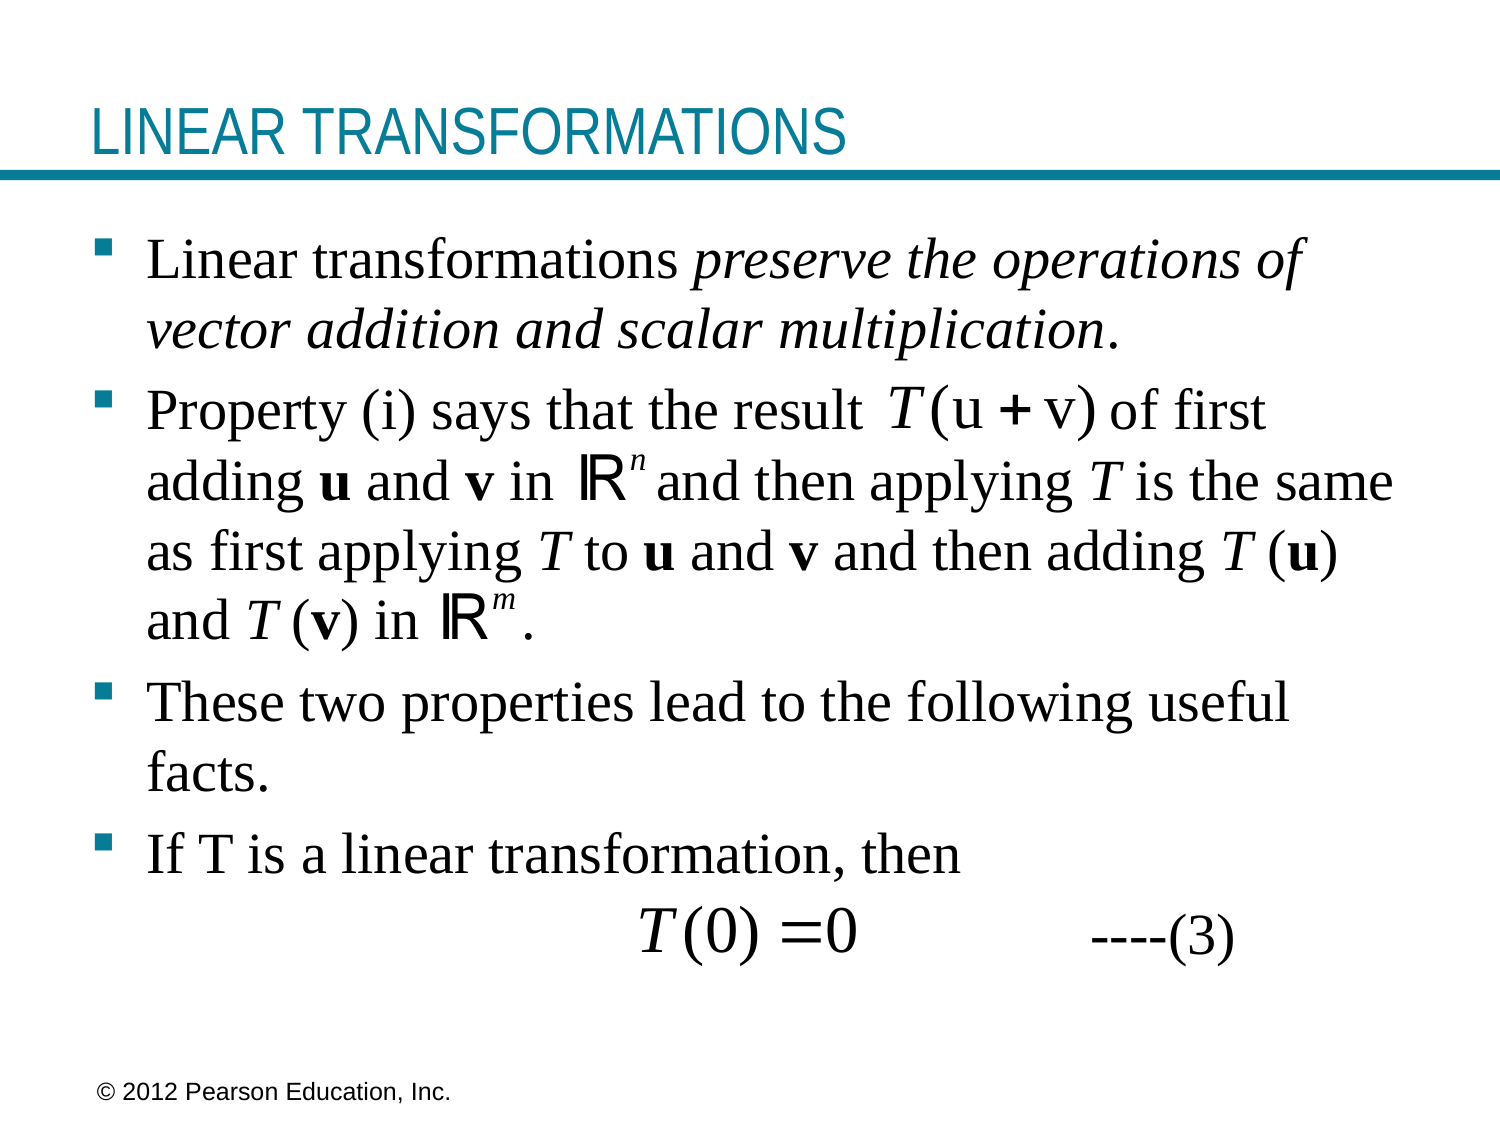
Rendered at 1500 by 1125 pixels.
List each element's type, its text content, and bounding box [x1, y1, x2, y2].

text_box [574, 439, 651, 505]
title LINEAR TRANSFORMATIONS [74, 0, 1426, 176]
list Linear transformations preserve the operations of vector addition and scalar multiplication. Property (i) says that the result of first adding u and v in and then applying T is the same as first applying T to u and v and then adding T (u) and T (v) in . These two properties lead to the following useful facts. If T is a linear transformation, then ----(3) [74, 212, 1426, 1013]
footer © 2012 Pearson Education, Inc. [75, 1034, 1113, 1113]
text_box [437, 578, 522, 644]
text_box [637, 899, 861, 972]
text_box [887, 378, 1101, 447]
